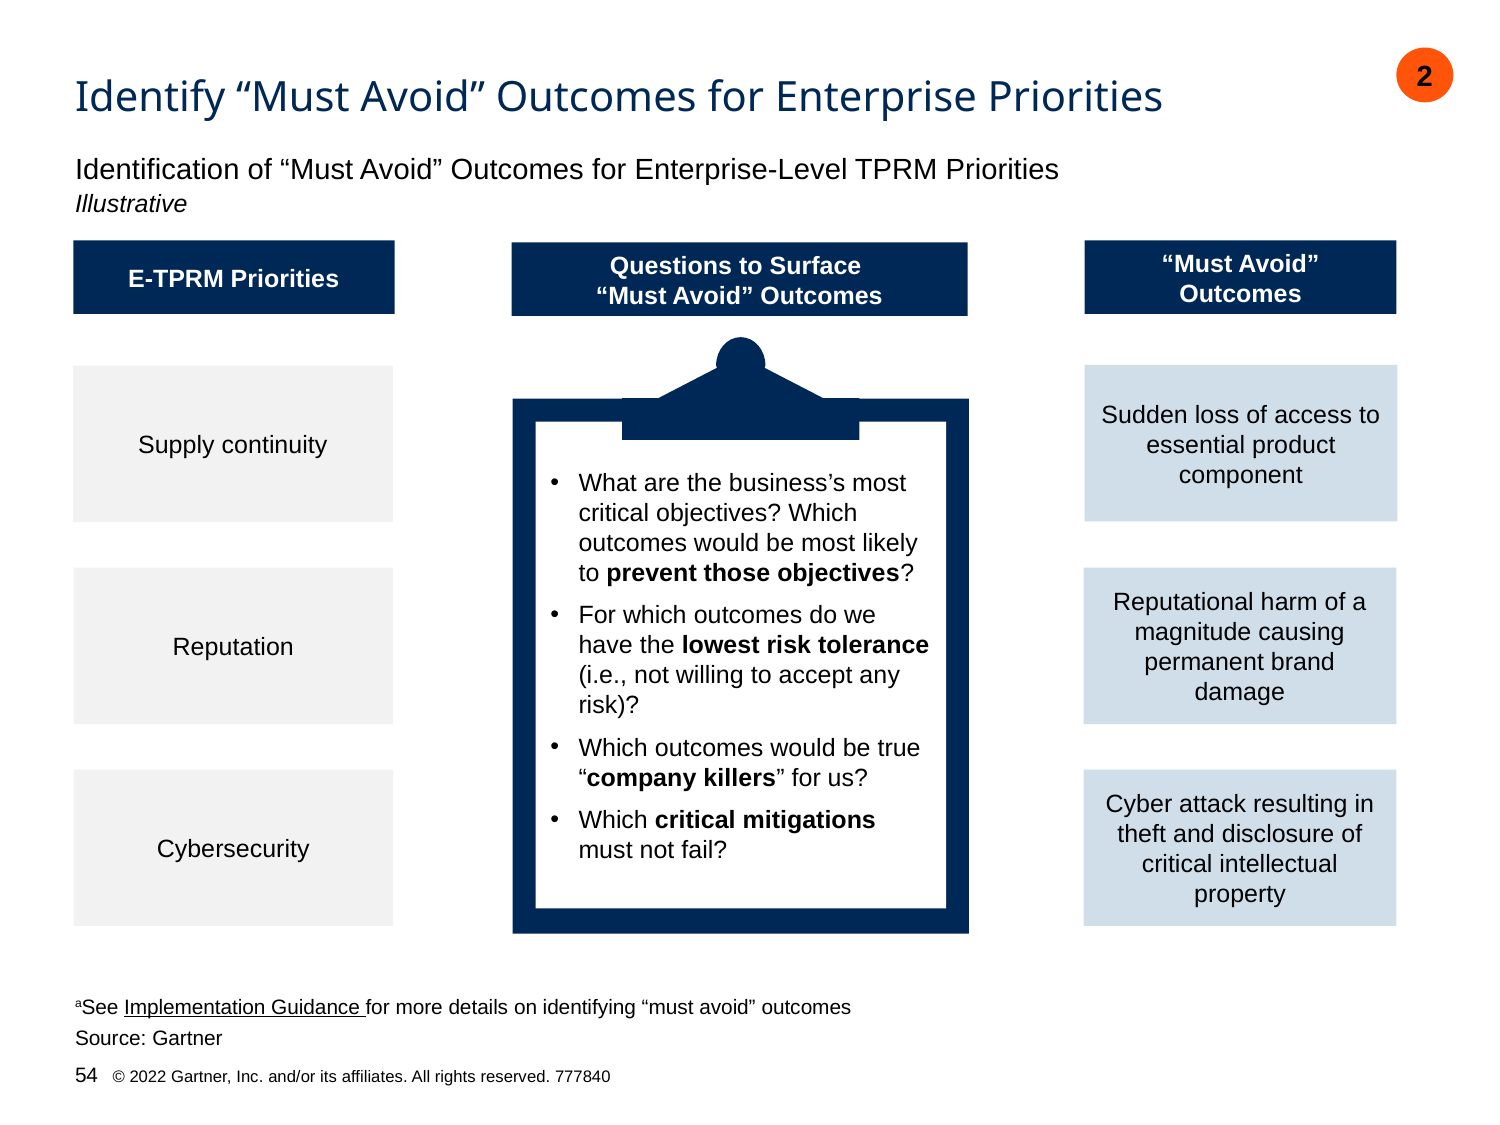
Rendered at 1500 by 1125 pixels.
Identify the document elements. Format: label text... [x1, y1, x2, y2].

title Identify “Must Avoid” Outcomes for Enterprise Priorities [75, 75, 1425, 113]
text_box Reputational harm of a magnitude causing permanent brand damage [1083, 567, 1397, 725]
text_box Reputation [72, 567, 394, 725]
text_box Cyber attack resulting in theft and disclosure of critical intellectual property [1083, 769, 1397, 927]
text_box “Must Avoid” Outcomes [1084, 239, 1397, 315]
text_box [512, 337, 969, 934]
text_box Questions to Surface “Must Avoid” Outcomes [511, 241, 969, 317]
text_box E-TPRM Priorities [72, 239, 396, 315]
text_box Sudden loss of access to essential product component [1084, 364, 1399, 522]
list Identification of “Must Avoid” Outcomes for Enterprise-Level TPRM Priorities [75, 149, 1425, 180]
text_box Cybersecurity [72, 769, 394, 927]
text_box Supply continuity [72, 365, 394, 523]
text_box aSee Implementation Guidance for more details on identifying “must avoid” outcomes Source: Gartner [75, 978, 1309, 1050]
list Illustrative [75, 187, 1425, 218]
text_box 2 [1396, 47, 1454, 103]
